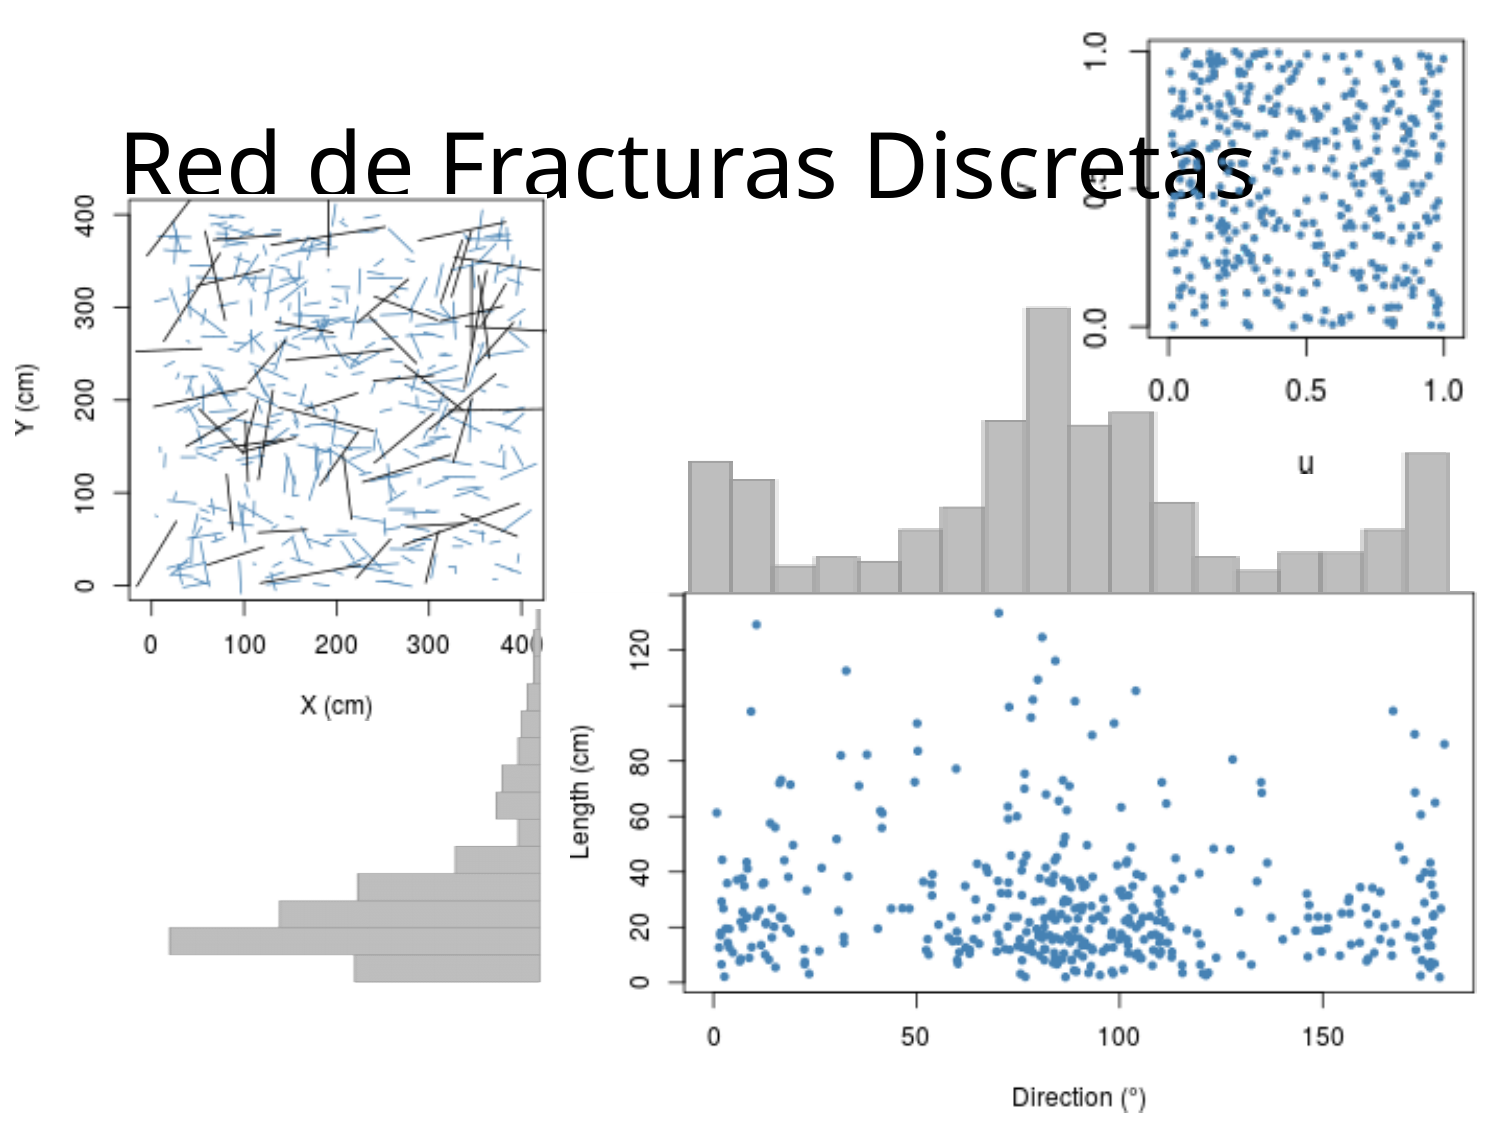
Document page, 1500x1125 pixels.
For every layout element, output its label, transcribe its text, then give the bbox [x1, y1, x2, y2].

picture [570, 31, 1477, 1113]
title Red de Fracturas Discretas [103, 59, 1017, 278]
picture [14, 194, 550, 990]
